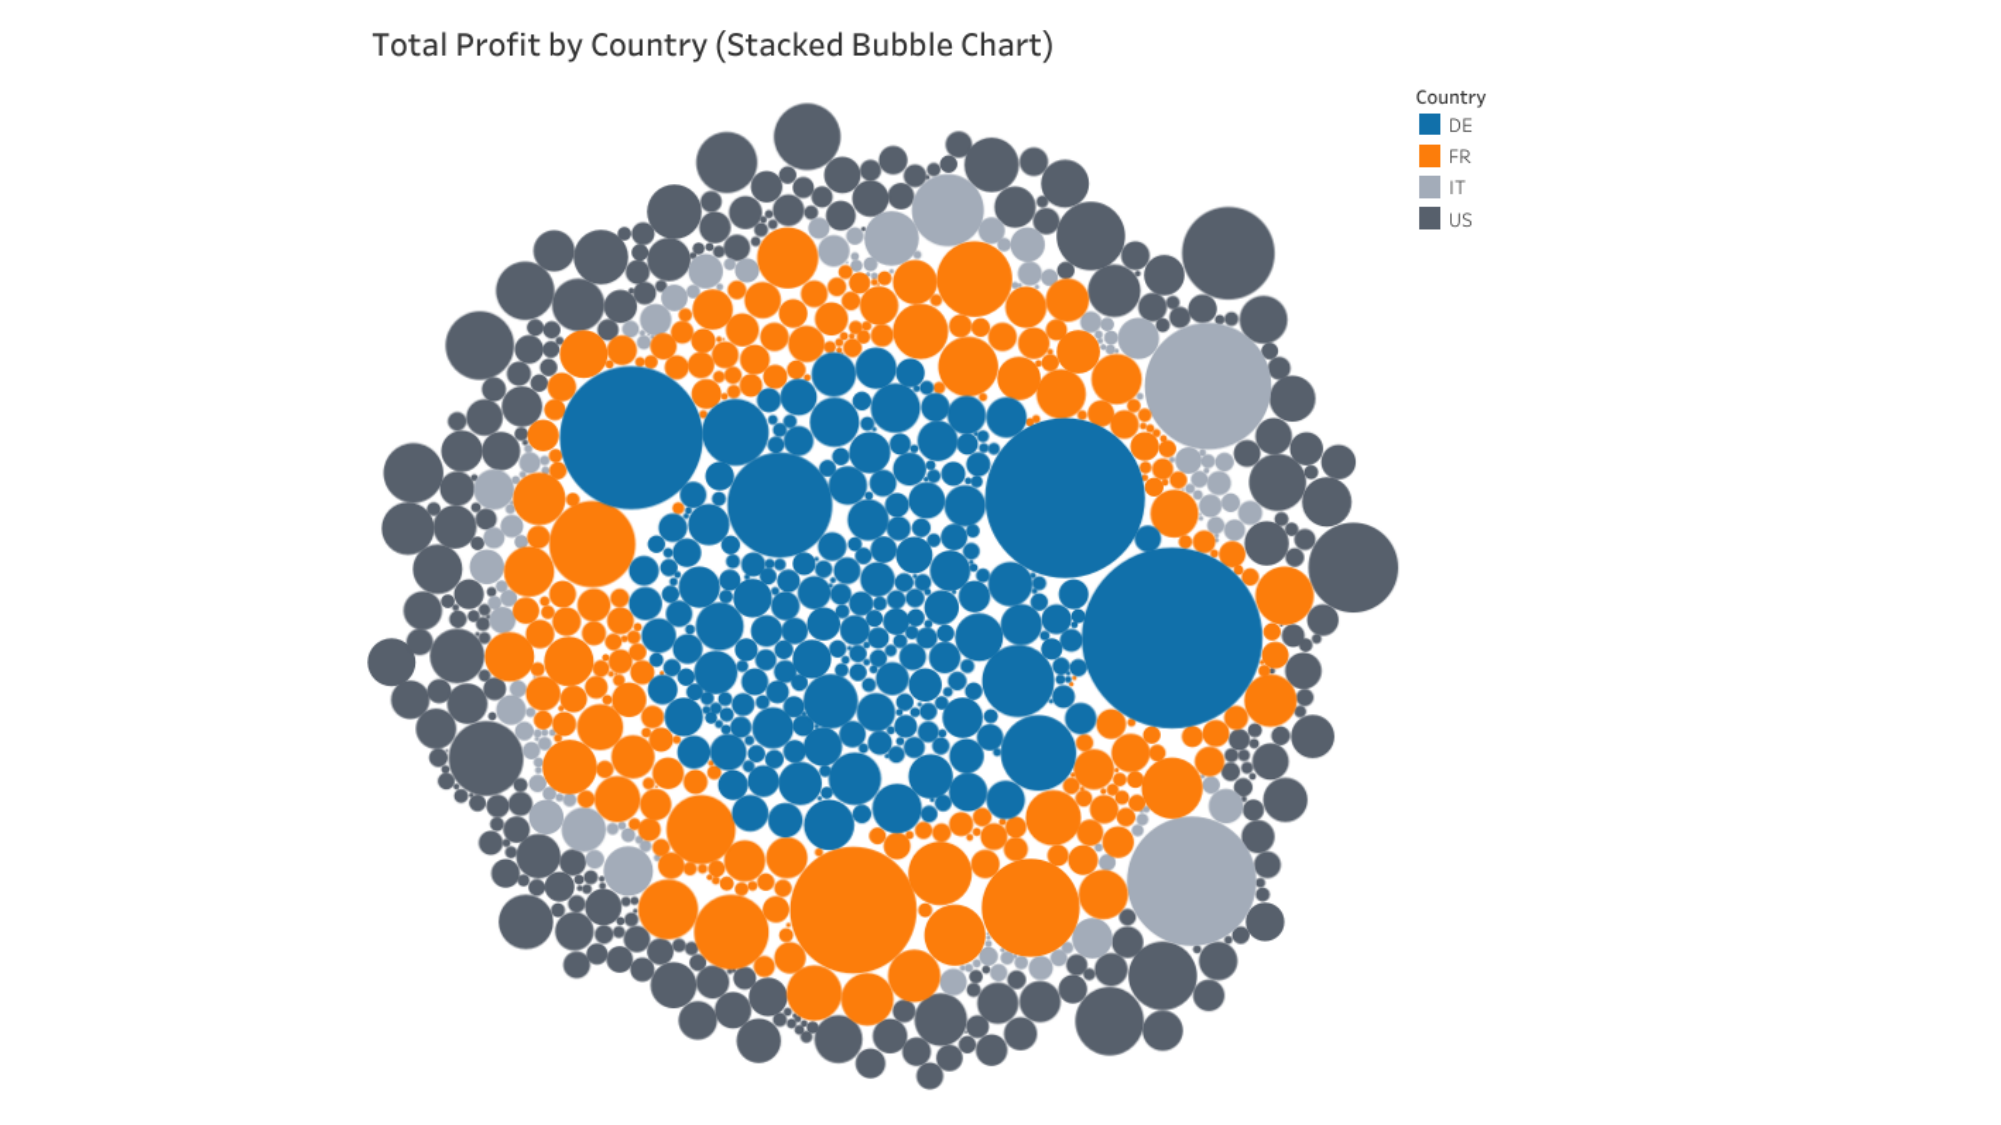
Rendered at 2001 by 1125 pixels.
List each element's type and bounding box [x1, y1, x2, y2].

picture [365, 12, 1634, 1113]
